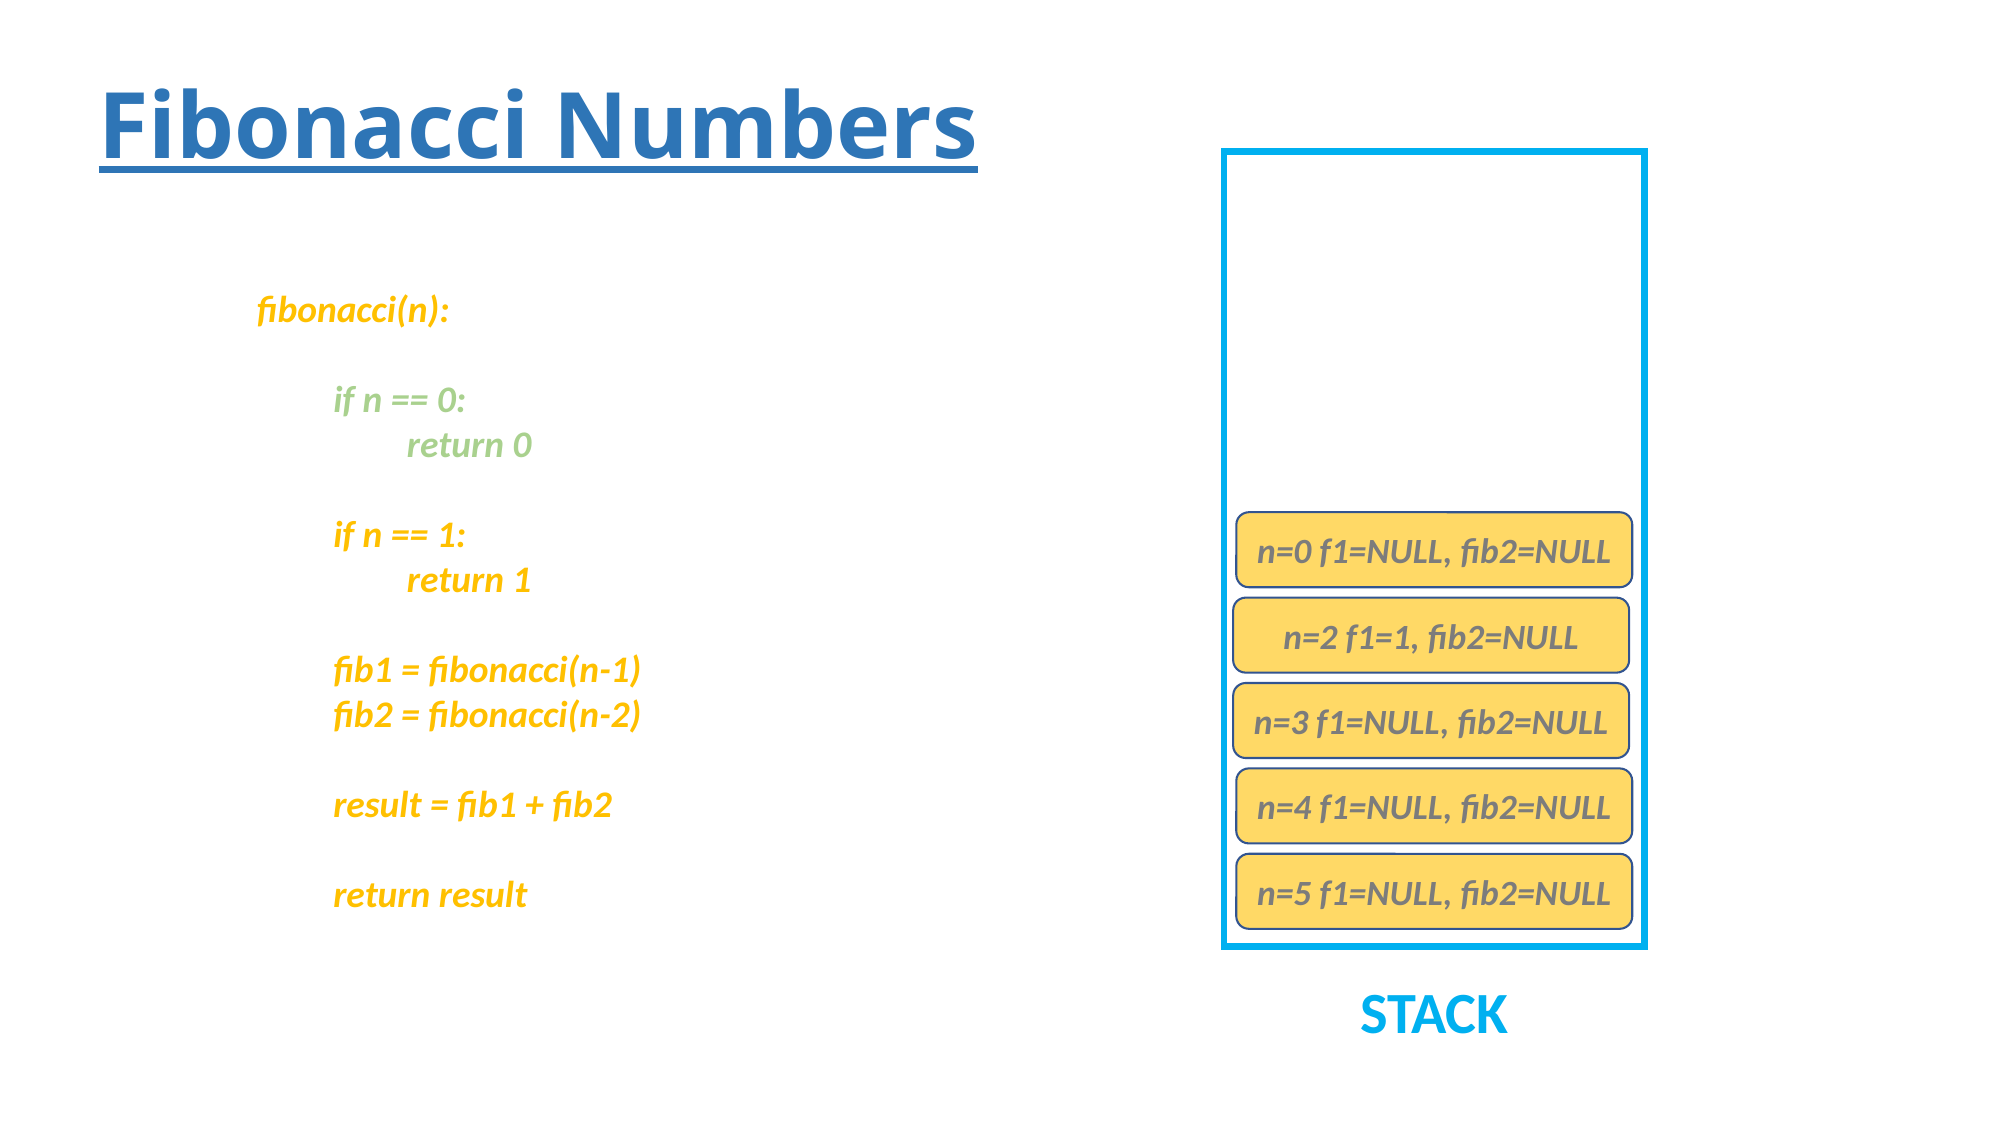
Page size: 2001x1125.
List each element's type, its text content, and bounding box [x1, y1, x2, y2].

text_box STACK [1329, 967, 1540, 1053]
text_box n=4 f1=NULL, fib2=NULL [1235, 767, 1634, 845]
text_box n=3 f1=NULL, fib2=NULL [1232, 681, 1631, 760]
text_box fibonacci(n): if n == 0: return 0 if n == 1: return 1 fib1 = fibonacci(n-1) fib2 = fibonacci(n-2) result = fib1 + fib2 return result [242, 277, 691, 923]
text_box n=5 f1=NULL, fib2=NULL [1235, 852, 1634, 930]
text_box [1223, 150, 1645, 948]
text_box n=2 f1=1, fib2=NULL [1232, 596, 1631, 674]
text_box n=0 f1=NULL, fib2=NULL [1235, 511, 1634, 589]
title Fibonacci Numbers [83, 20, 1809, 238]
